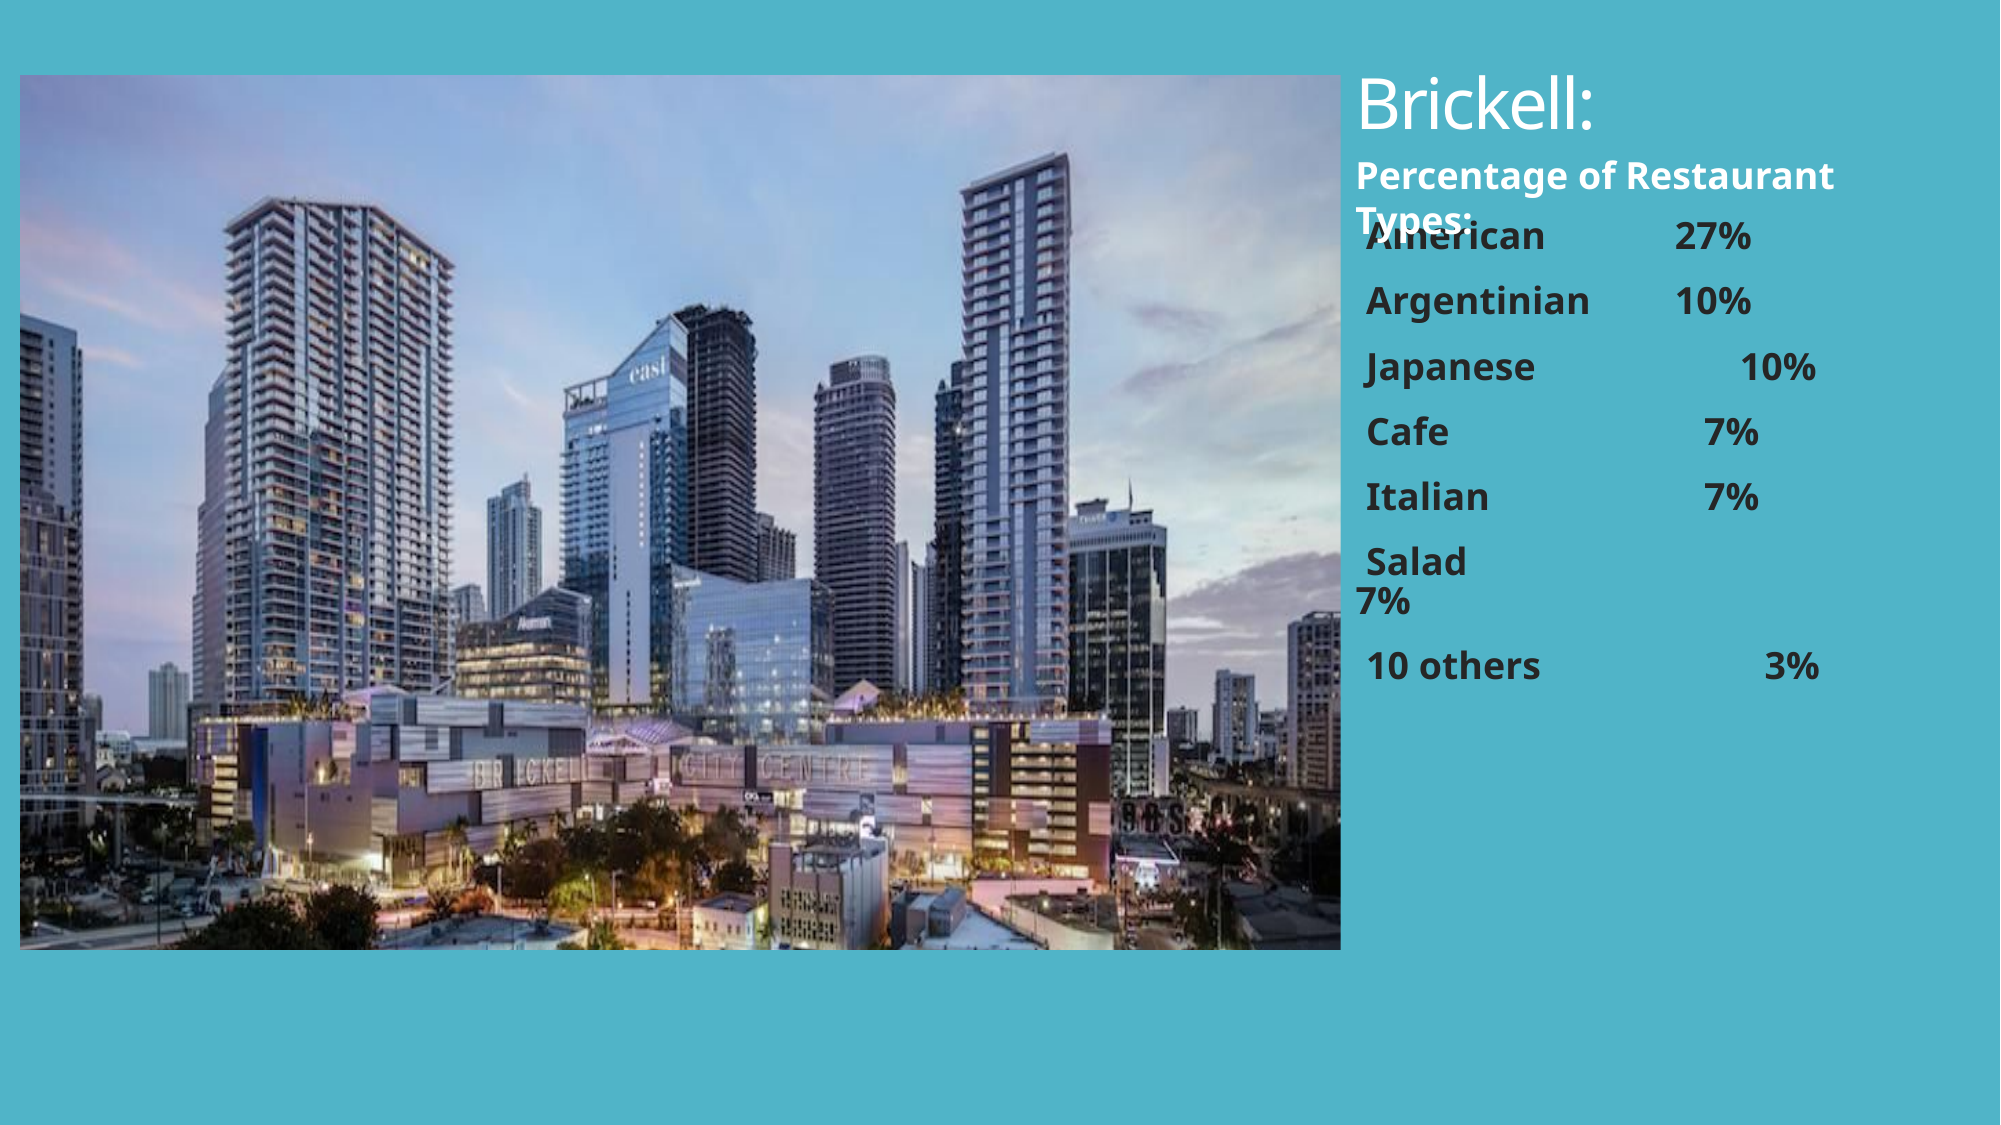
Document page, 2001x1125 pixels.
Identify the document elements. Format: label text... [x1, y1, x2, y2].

text_box Percentage of Restaurant Types: [1341, 145, 1937, 250]
title Brickell: [1340, 27, 1899, 145]
picture [19, 74, 1341, 950]
list American 27% Argentinian 10% Japanese 10% Cafe 7% Italian 7% Salad 7% 10 others 3% [1341, 250, 1899, 836]
